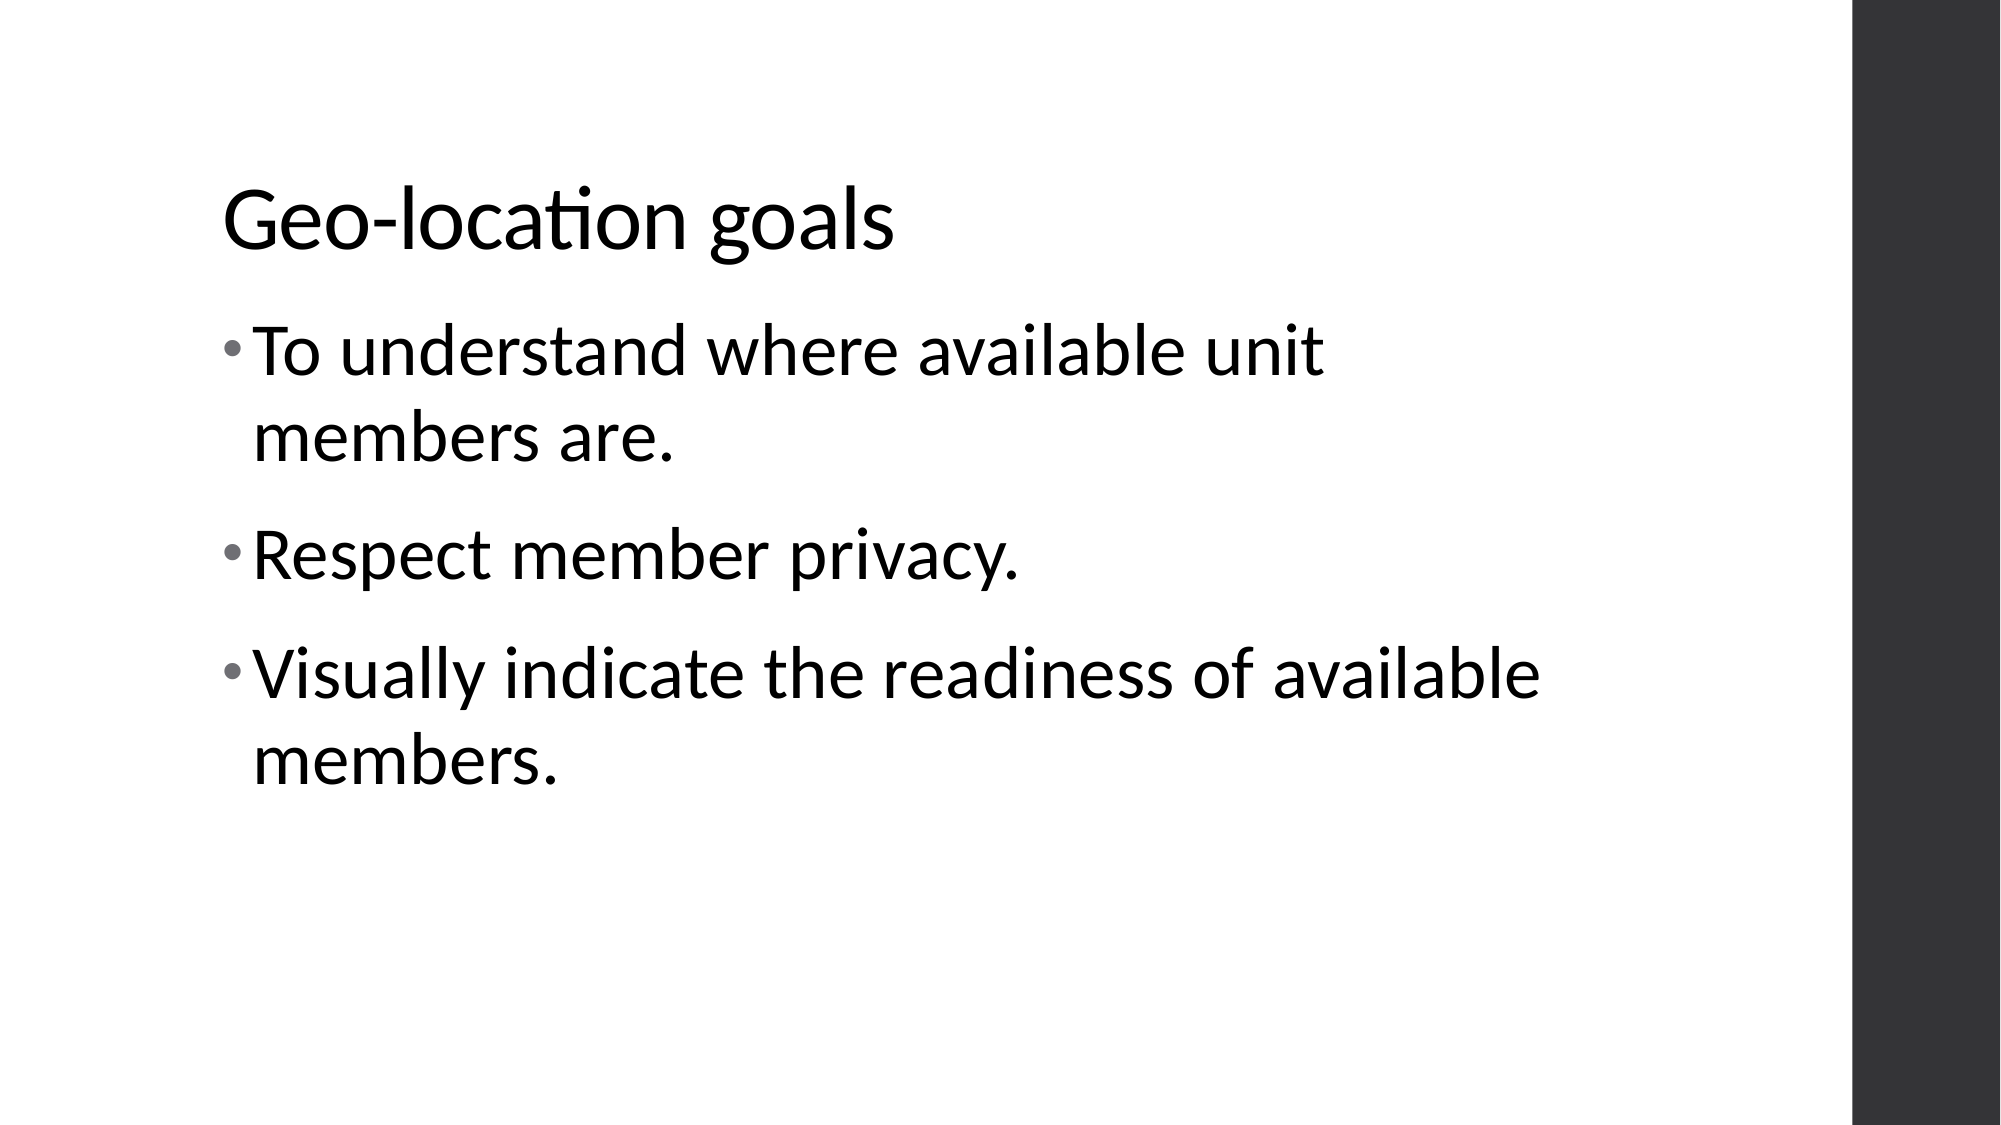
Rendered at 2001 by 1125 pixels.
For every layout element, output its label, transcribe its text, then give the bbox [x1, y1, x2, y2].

title Geo-location goals [206, 60, 1797, 278]
list To understand where available unit members are. Respect member privacy. Visually indicate the readiness of available members. [206, 299, 1617, 1014]
